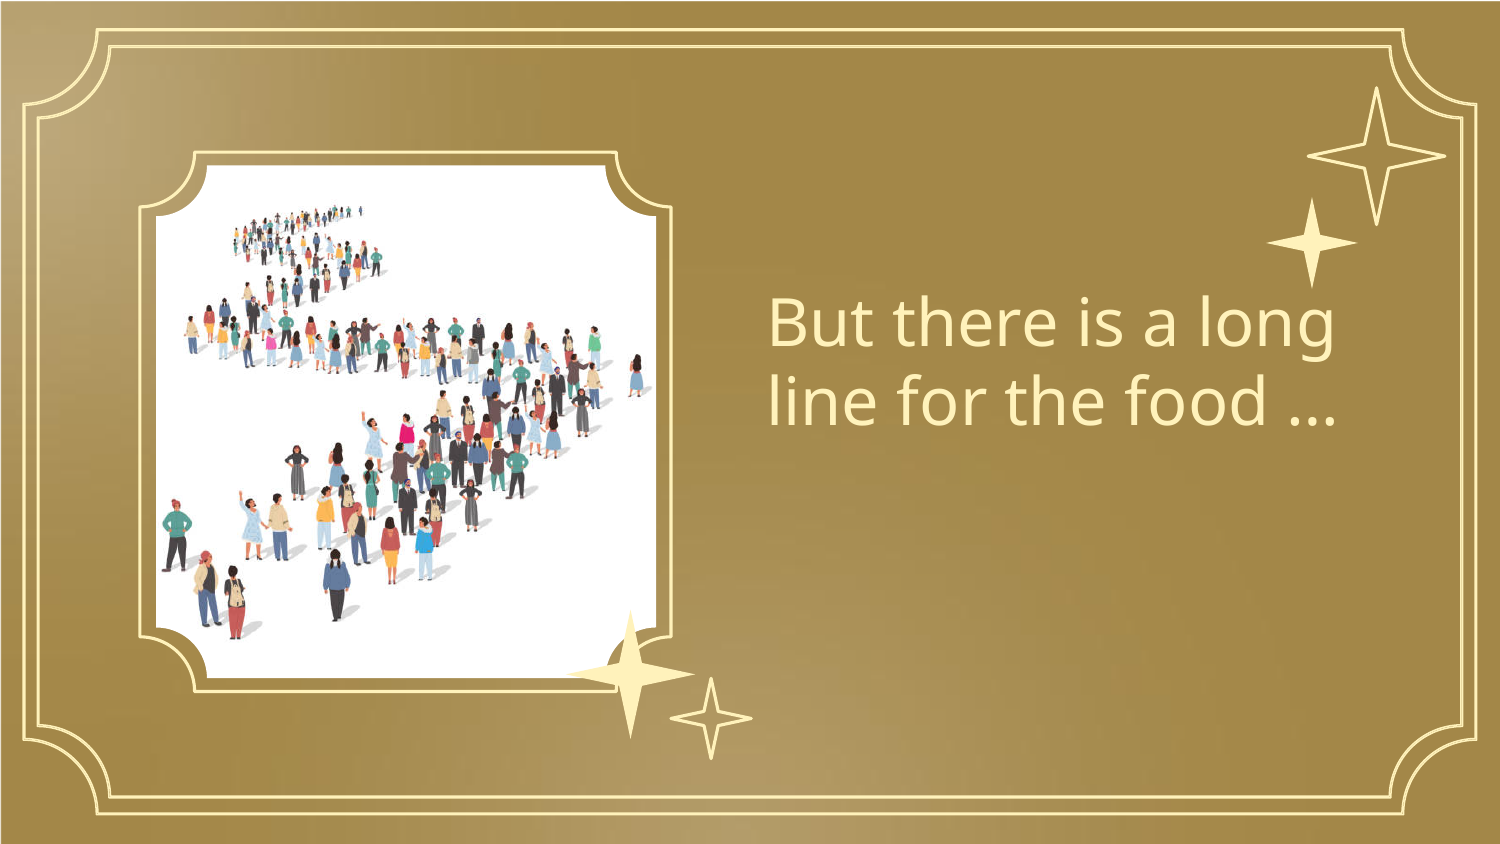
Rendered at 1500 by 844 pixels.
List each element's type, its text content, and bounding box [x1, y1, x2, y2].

picture [2, 2, 1500, 844]
text_box [194, 688, 560, 692]
text_box [193, 152, 618, 163]
title But there is a long line for the food … [751, 264, 1370, 580]
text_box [565, 609, 752, 759]
text_box [660, 205, 671, 607]
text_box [1265, 87, 1446, 290]
text_box [139, 205, 150, 638]
